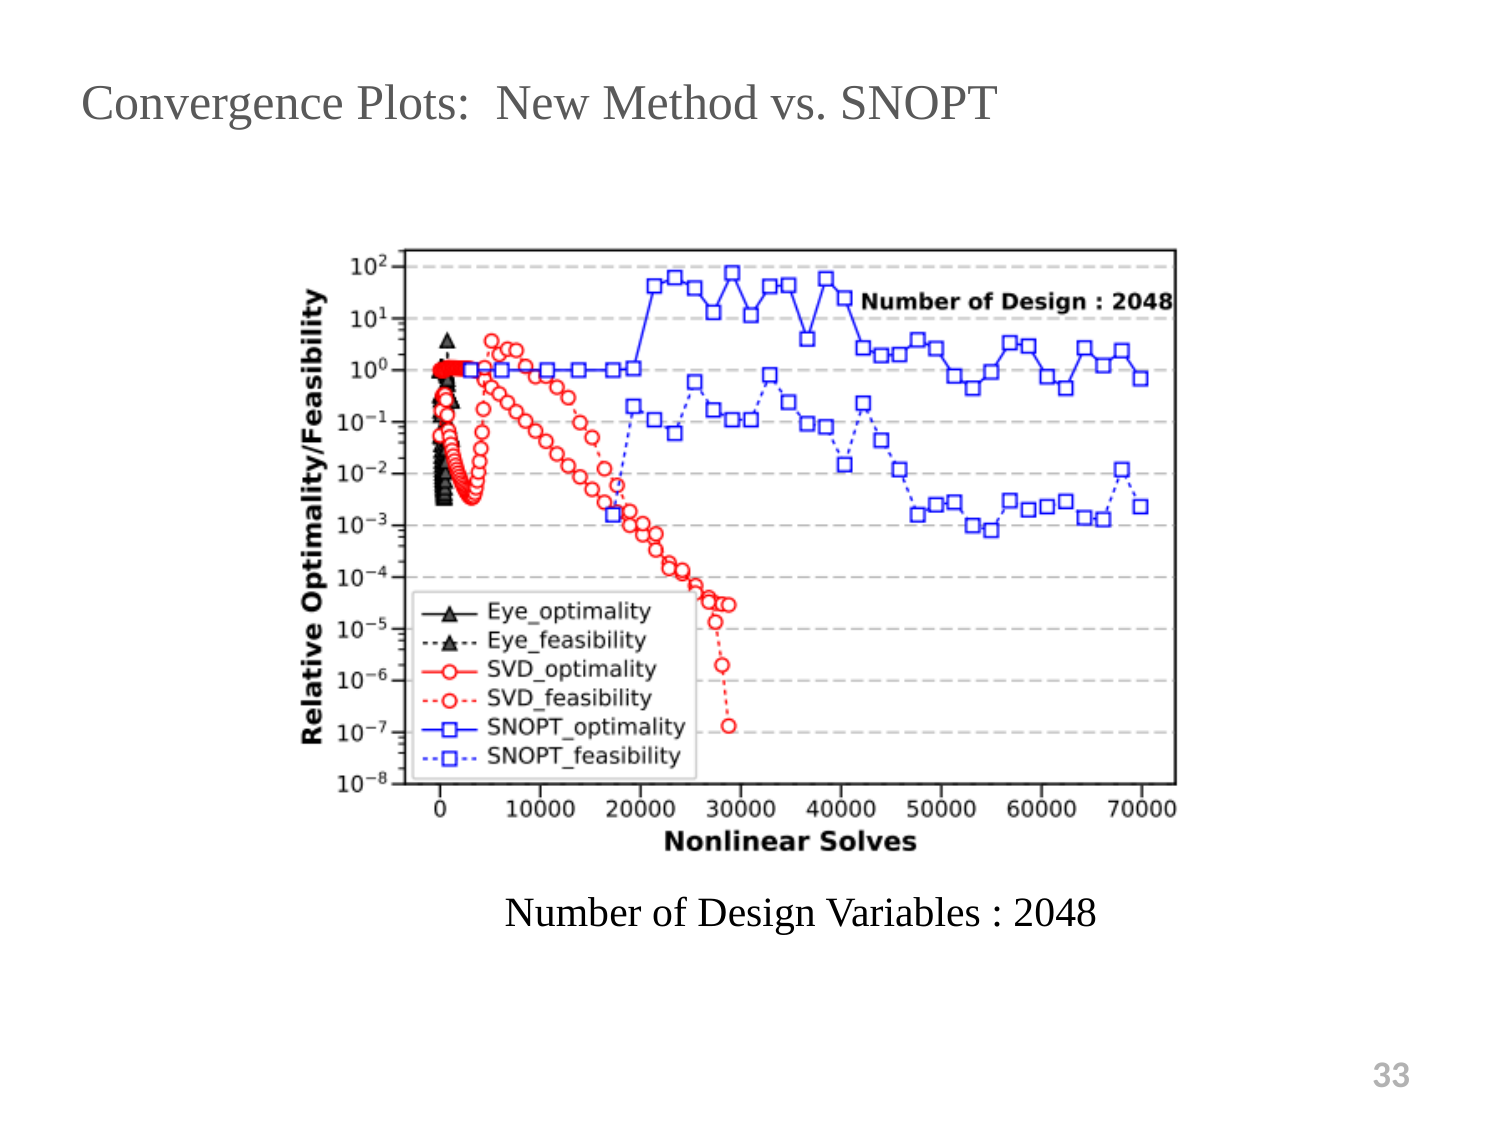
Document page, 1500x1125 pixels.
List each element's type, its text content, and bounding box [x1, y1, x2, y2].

text_box Convergence Plots: New Method vs. SNOPT [66, 62, 1091, 138]
picture [280, 225, 1198, 866]
text_box Number of Design Variables : 2048 [489, 877, 1113, 942]
slide_number 33 [1074, 1042, 1425, 1103]
